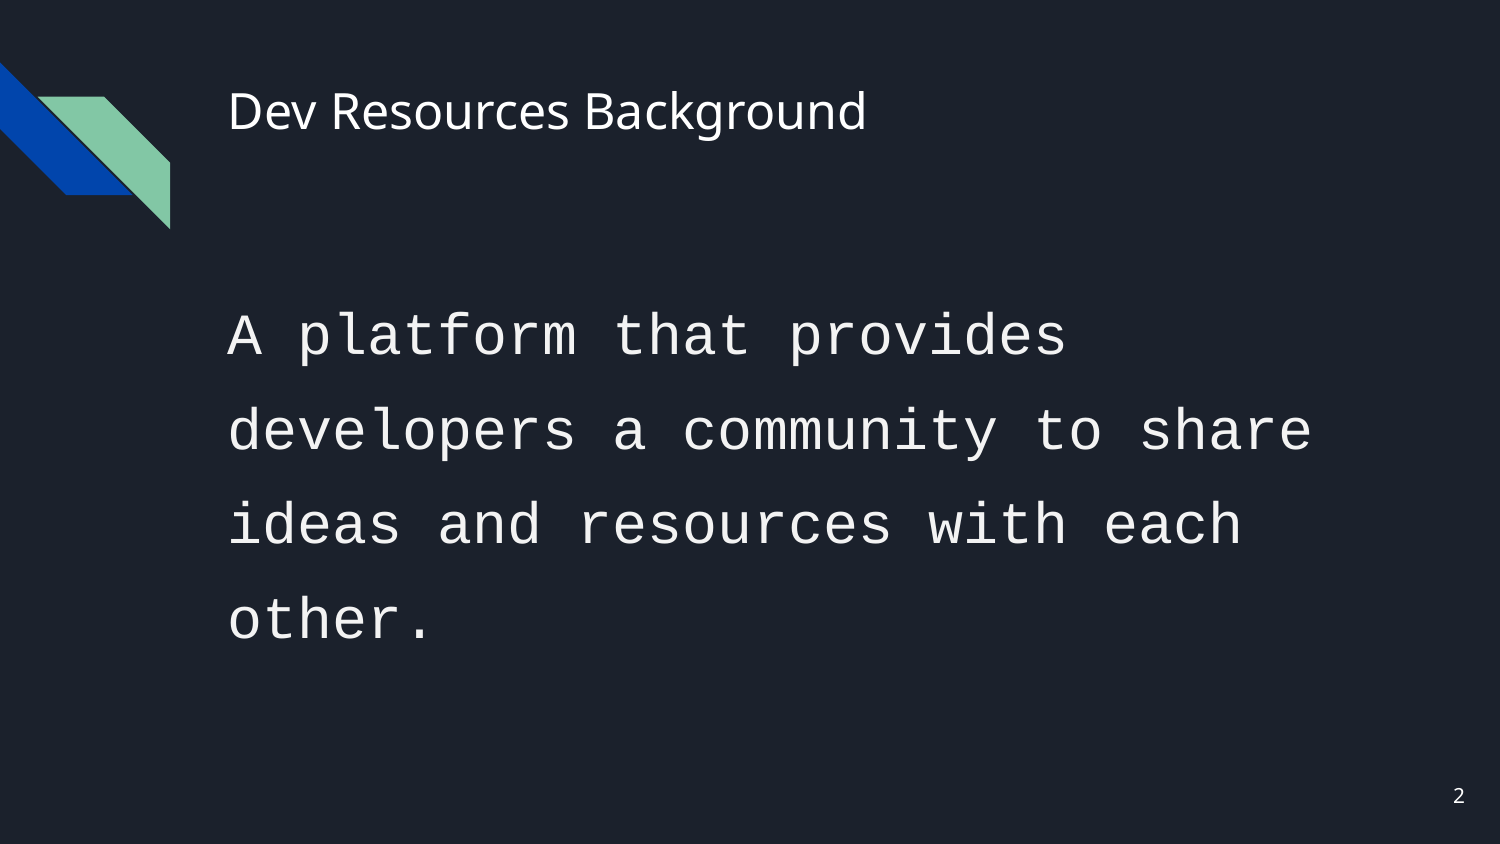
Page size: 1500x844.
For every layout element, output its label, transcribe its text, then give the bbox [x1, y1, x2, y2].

slide_number ‹#› [1389, 764, 1480, 830]
list A platform that provides developers a community to share ideas and resources with each other. [212, 257, 1368, 735]
title Dev Resources Background [212, 64, 1368, 215]
